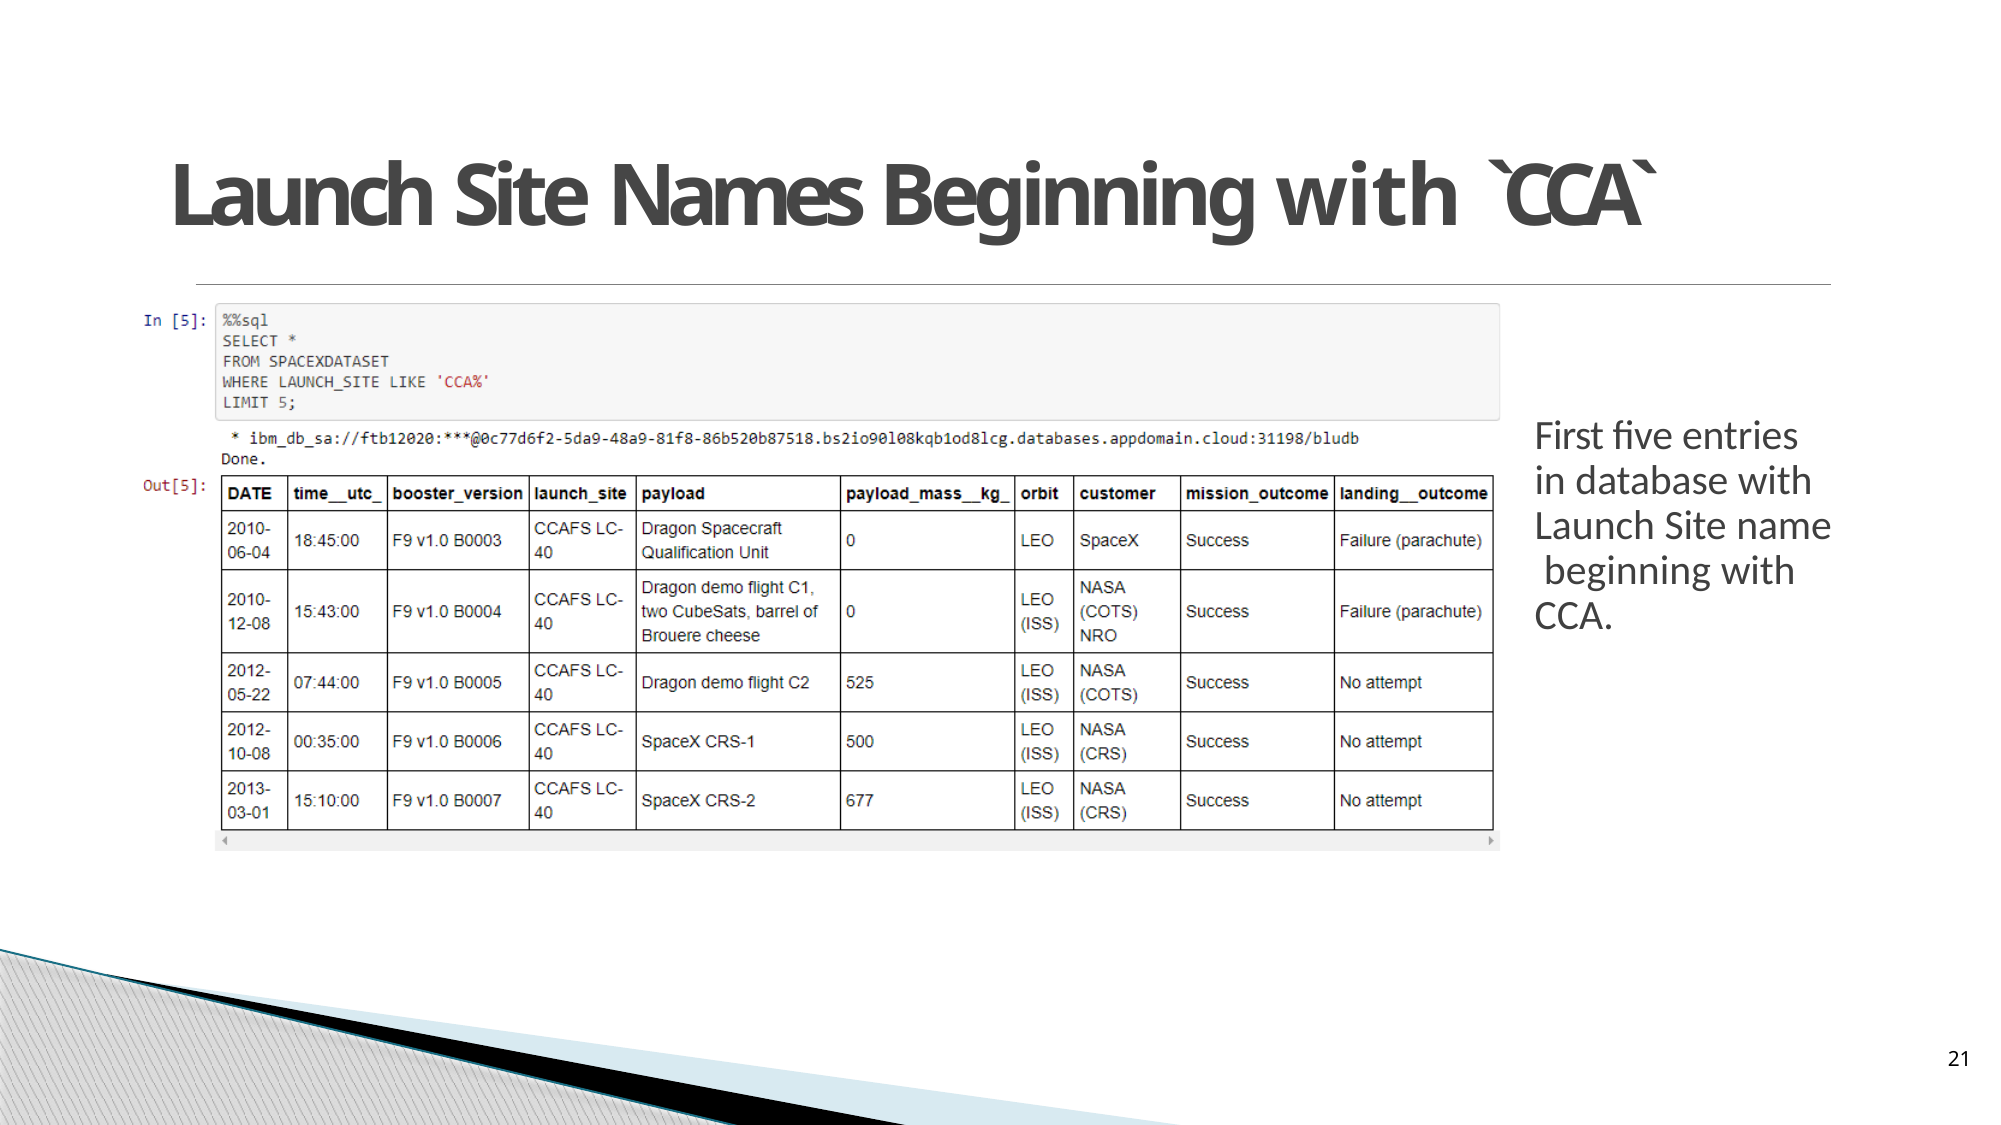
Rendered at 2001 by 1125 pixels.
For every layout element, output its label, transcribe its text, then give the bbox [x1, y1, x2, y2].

text_box [143, 303, 1501, 851]
slide_number 21 [1891, 421, 1972, 1075]
title Launch Site Names Beginning with `CCA` [166, 95, 1724, 286]
text_box First five entries in database with Launch Site name beginning with CCA. [1532, 404, 1834, 638]
